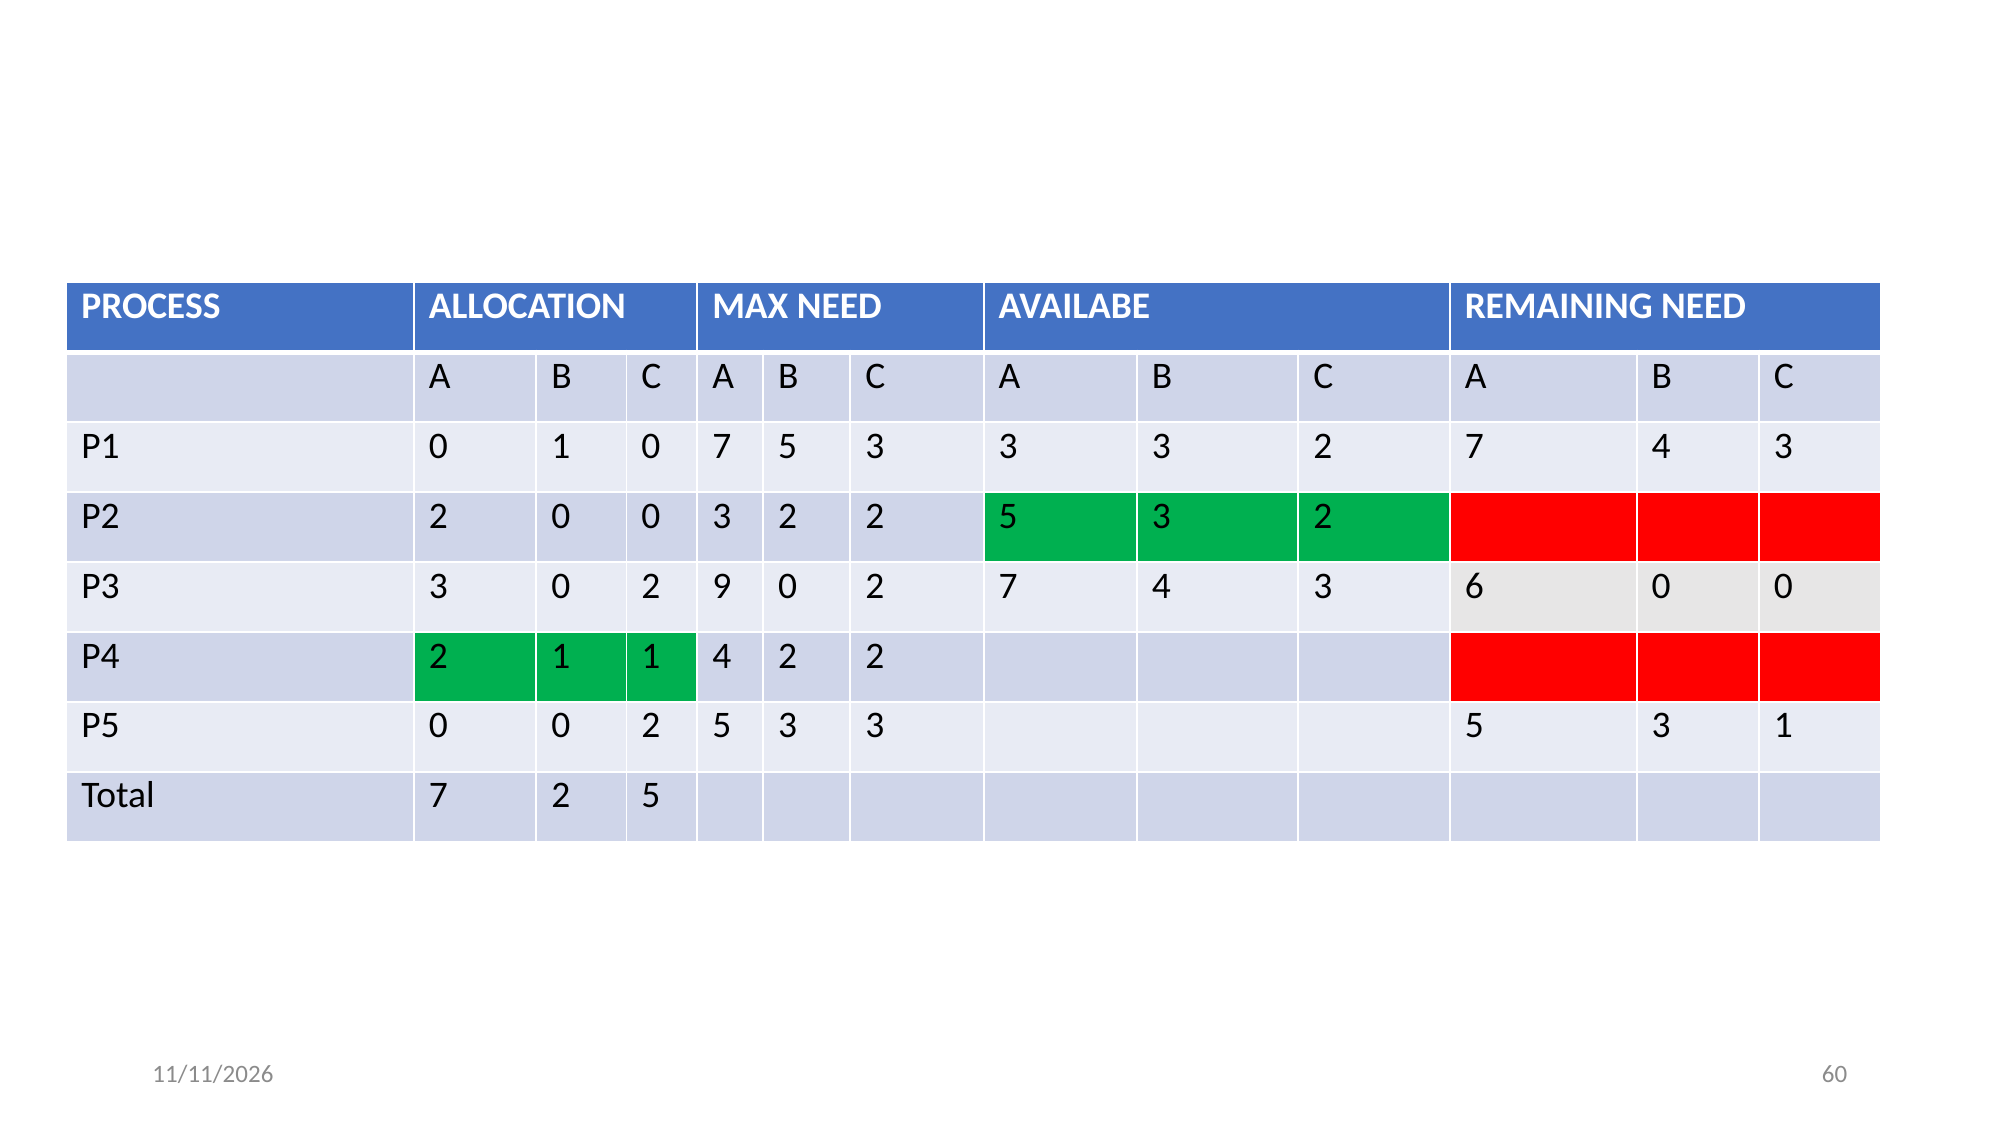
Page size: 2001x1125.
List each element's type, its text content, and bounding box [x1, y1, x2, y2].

table_cell [1299, 633, 1449, 701]
table_cell [1638, 493, 1758, 561]
table_cell 2 [627, 563, 696, 631]
table_cell [764, 773, 849, 841]
table_cell P1 [67, 423, 413, 491]
table_header REMAINING NEED [1451, 283, 1880, 350]
table_cell 5 [985, 493, 1136, 561]
table_cell 7 [985, 563, 1136, 631]
table_cell 2 [415, 493, 535, 561]
table_cell 9 [698, 563, 762, 631]
table_cell [1451, 773, 1636, 841]
table_cell P2 [67, 493, 413, 561]
table_cell 0 [537, 563, 626, 631]
table_cell 5 [698, 703, 762, 771]
table_cell [1760, 633, 1880, 701]
table_cell [985, 633, 1136, 701]
table_cell B [1638, 355, 1758, 421]
table_cell B [1138, 355, 1297, 421]
table_cell 2 [1299, 423, 1449, 491]
table_cell [1638, 633, 1758, 701]
table_cell P3 [67, 563, 413, 631]
table_cell 0 [764, 563, 849, 631]
table_cell [1299, 703, 1449, 771]
table_cell 0 [1760, 563, 1880, 631]
table_cell 3 [764, 703, 849, 771]
table_cell 0 [537, 493, 626, 561]
table_cell 2 [1299, 493, 1449, 561]
table_cell A [985, 355, 1136, 421]
table_cell 7 [698, 423, 762, 491]
table_cell 6 [1451, 563, 1636, 631]
table_cell 3 [851, 423, 983, 491]
table_cell 0 [537, 703, 626, 771]
table_cell [1638, 773, 1758, 841]
table_cell 3 [1138, 423, 1297, 491]
table_cell [1299, 773, 1449, 841]
table_cell 2 [627, 703, 696, 771]
table_cell 4 [698, 633, 762, 701]
table_cell 2 [764, 633, 849, 701]
table_cell 2 [851, 563, 983, 631]
table_cell 5 [1451, 703, 1636, 771]
table_cell 1 [627, 633, 696, 701]
table_cell 3 [1138, 493, 1297, 561]
table_cell 7 [1451, 423, 1636, 491]
table_cell 1 [537, 633, 626, 701]
table_cell 1 [537, 423, 626, 491]
table_cell [1138, 773, 1297, 841]
table_cell 0 [415, 423, 535, 491]
table_cell C [627, 355, 696, 421]
table_cell 3 [1638, 703, 1758, 771]
table_cell 3 [1760, 423, 1880, 491]
table_cell [1138, 633, 1297, 701]
table_cell [985, 703, 1136, 771]
table_cell 3 [698, 493, 762, 561]
table_cell B [764, 355, 849, 421]
table_cell A [698, 355, 762, 421]
table_cell [985, 773, 1136, 841]
table_header PROCESS [67, 283, 413, 350]
table_header MAX NEED [698, 283, 983, 350]
table_cell 0 [627, 423, 696, 491]
table_cell 3 [985, 423, 1136, 491]
table_cell 0 [1638, 563, 1758, 631]
table_cell 3 [1299, 563, 1449, 631]
table_cell 0 [415, 703, 535, 771]
table_cell [1451, 493, 1636, 561]
table_cell 4 [1138, 563, 1297, 631]
table_header AVAILABE [985, 283, 1449, 350]
table_cell [67, 355, 413, 421]
table_cell [1451, 633, 1636, 701]
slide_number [137, 1042, 588, 1103]
table_cell 3 [851, 703, 983, 771]
table_cell C [851, 355, 983, 421]
table_cell 2 [851, 493, 983, 561]
table_header ALLOCATION [415, 283, 696, 350]
table_cell 2 [537, 773, 626, 841]
table_cell [698, 773, 762, 841]
table_cell C [1299, 355, 1449, 421]
table_cell 5 [764, 423, 849, 491]
table_cell 2 [764, 493, 849, 561]
table_cell A [1451, 355, 1636, 421]
table_cell [1760, 493, 1880, 561]
table_cell 0 [627, 493, 696, 561]
table_cell 3 [415, 563, 535, 631]
table_cell [851, 773, 983, 841]
table_cell 1 [1760, 703, 1880, 771]
table_cell P4 [67, 633, 413, 701]
table_cell 5 [627, 773, 696, 841]
table_cell [1760, 773, 1880, 841]
table_cell B [537, 355, 626, 421]
table_cell A [415, 355, 535, 421]
table_cell P5 [67, 703, 413, 771]
table_cell 2 [415, 633, 535, 701]
table_cell Total [67, 773, 413, 841]
table_cell 2 [851, 633, 983, 701]
slide_number 60 [1412, 1042, 1863, 1103]
table_cell [1138, 703, 1297, 771]
table_cell 7 [415, 773, 535, 841]
table_cell C [1760, 355, 1880, 421]
table_cell 4 [1638, 423, 1758, 491]
